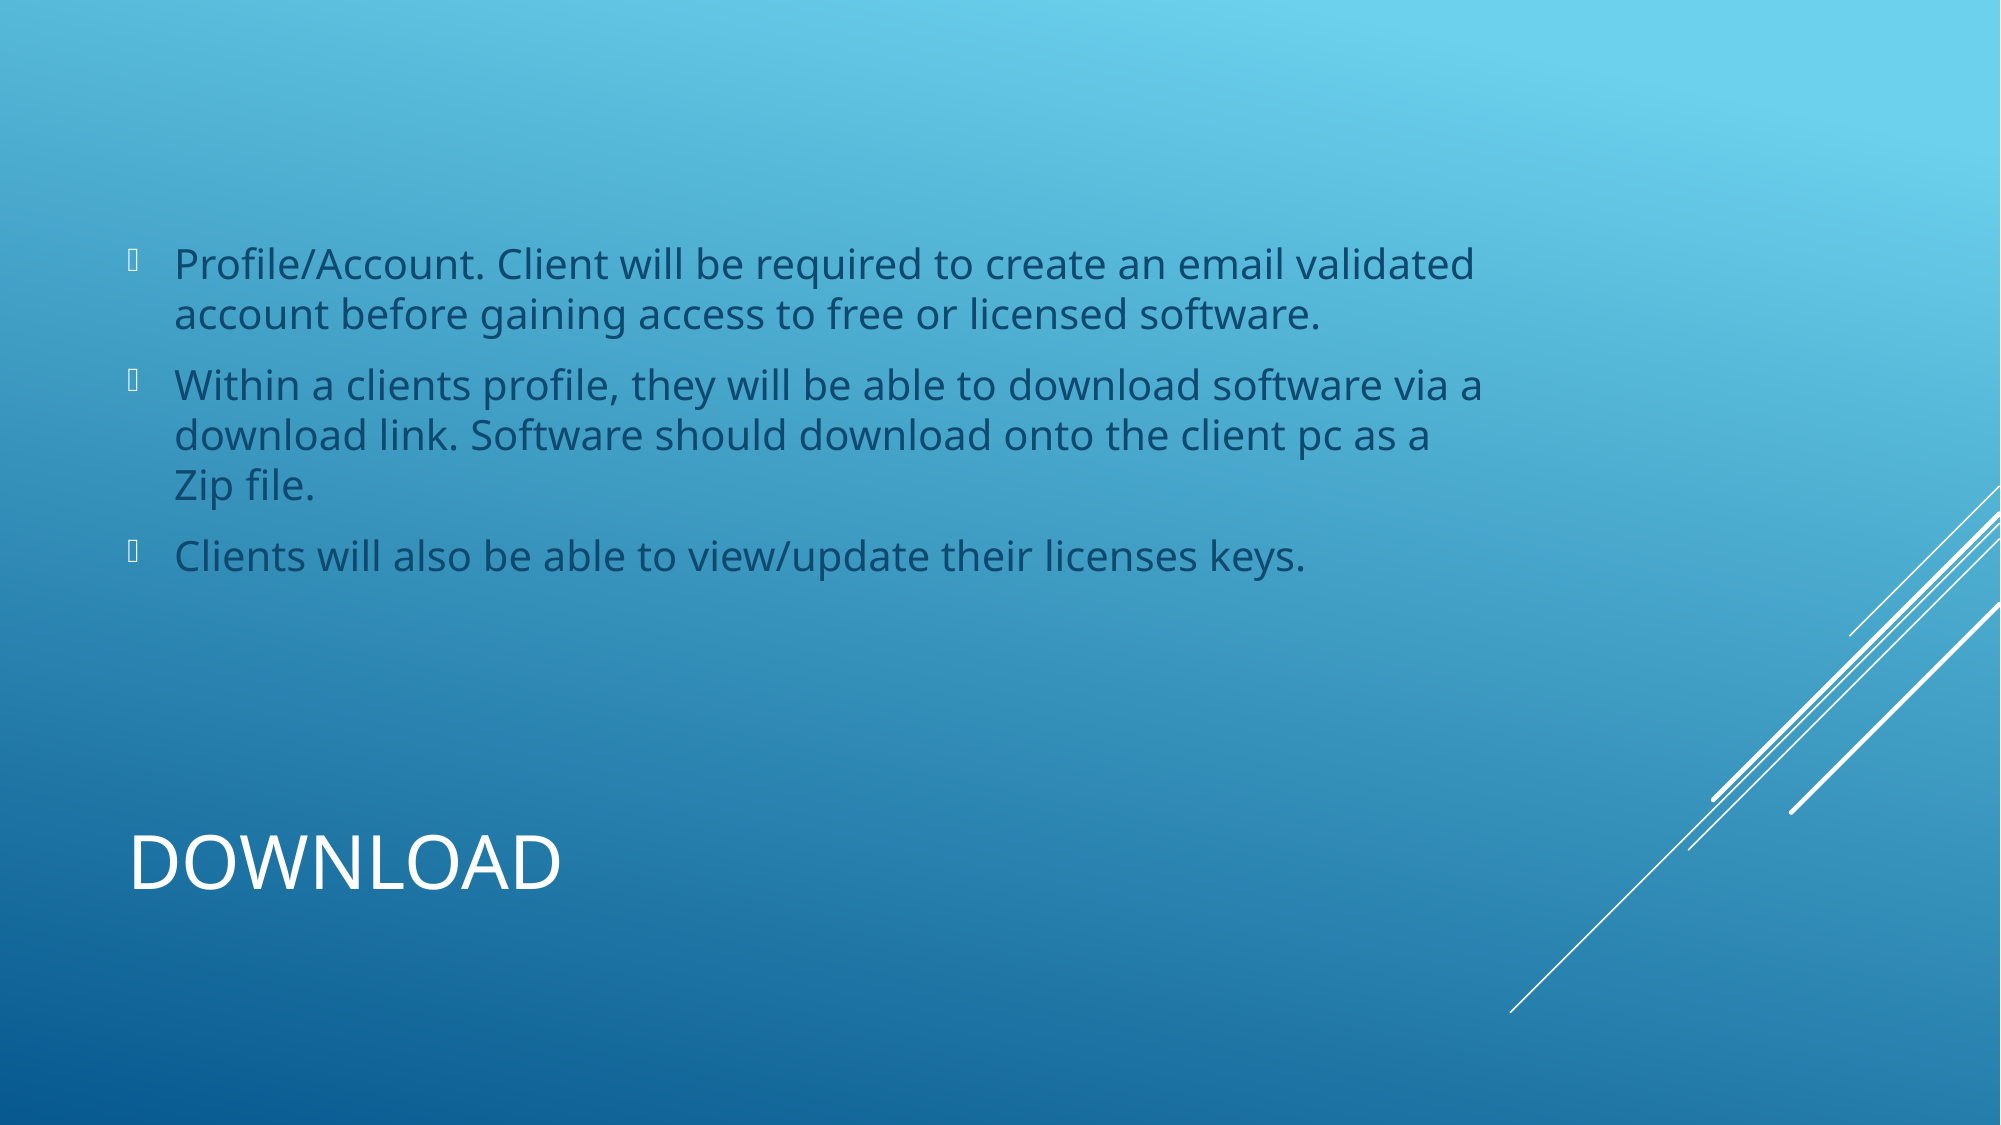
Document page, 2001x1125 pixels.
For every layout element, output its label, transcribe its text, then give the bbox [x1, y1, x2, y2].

title download [112, 736, 1513, 984]
list Profile/Account. Client will be required to create an email validated account before gaining access to free or licensed software. Within a clients profile, they will be able to download software via a download link. Software should download onto the client pc as a Zip file. Clients will also be able to view/update their licenses keys. [112, 112, 1513, 706]
